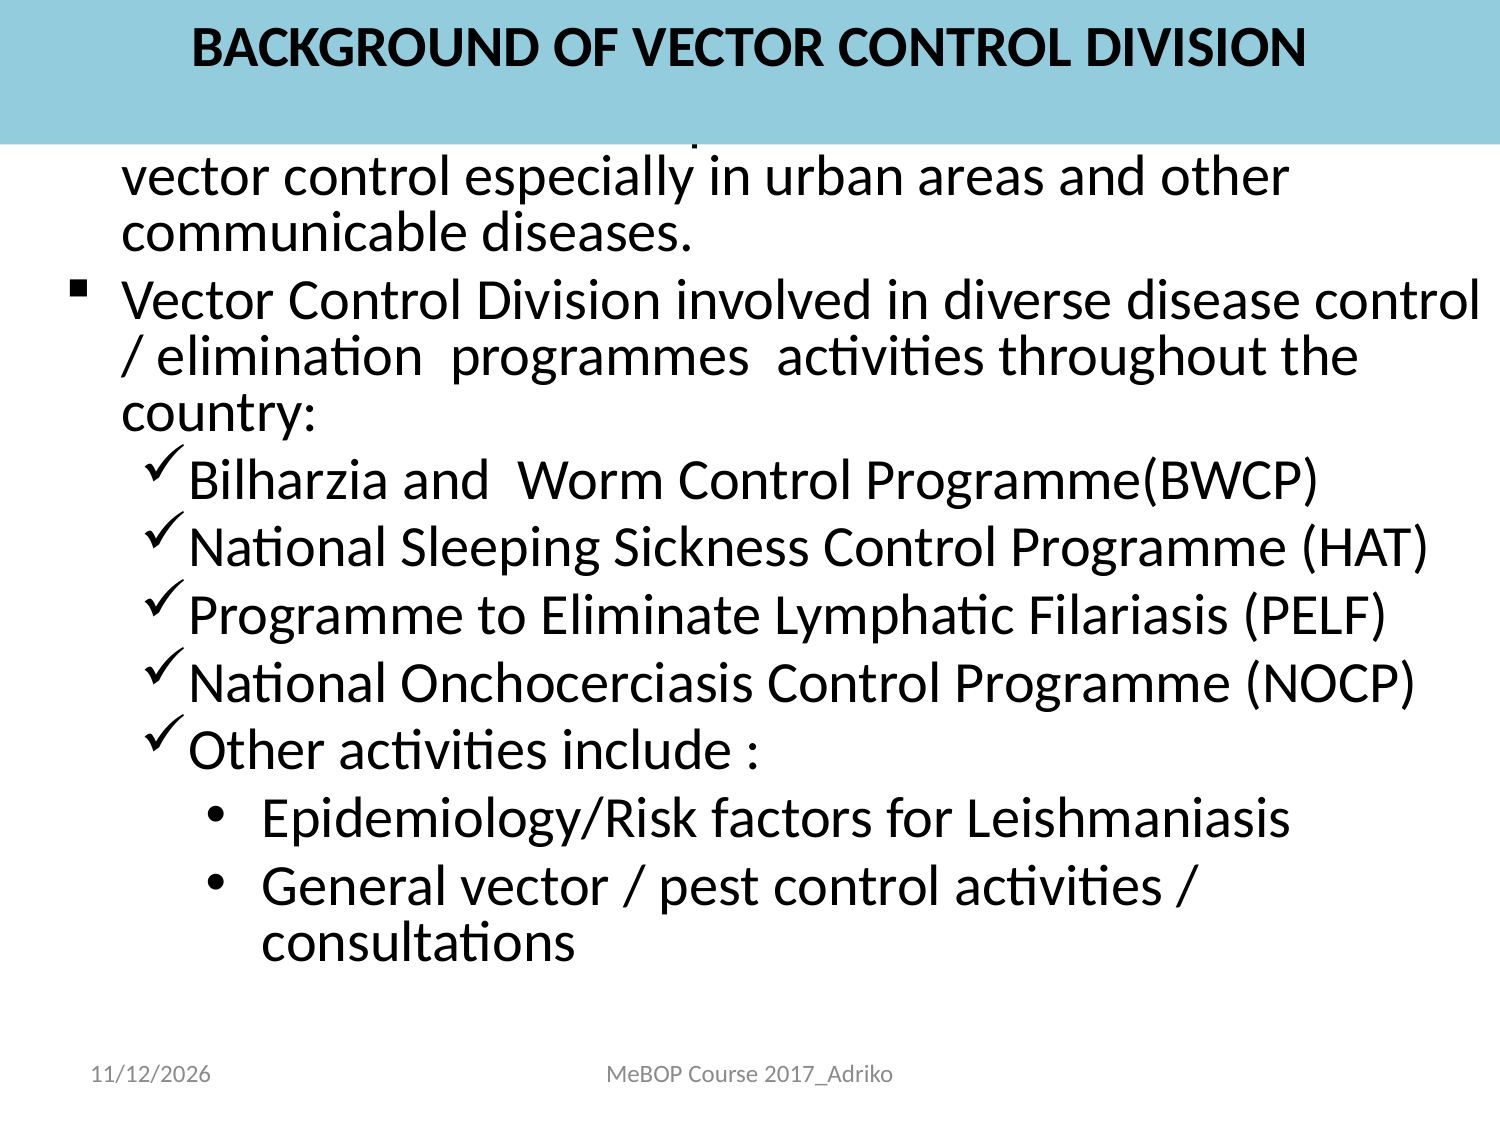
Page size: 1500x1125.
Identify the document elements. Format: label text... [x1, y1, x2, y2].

footer MeBOP Course 2017_Adriko [512, 1042, 988, 1103]
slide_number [75, 1042, 425, 1103]
list Started in 1901 with emphasis on malaria transmission & vector control especially in urban areas and other communicable diseases. Vector Control Division involved in diverse disease control / elimination programmes activities throughout the country: Bilharzia and Worm Control Programme(BWCP) National Sleeping Sickness Control Programme (HAT) Programme to Eliminate Lymphatic Filariasis (PELF) National Onchocerciasis Control Programme (NOCP) Other activities include : Epidemiology/Risk factors for Leishmaniasis General vector / pest control activities / consultations [50, 145, 1500, 1125]
title BACKGROUND OF VECTOR CONTROL DIVISION [0, 0, 1500, 145]
